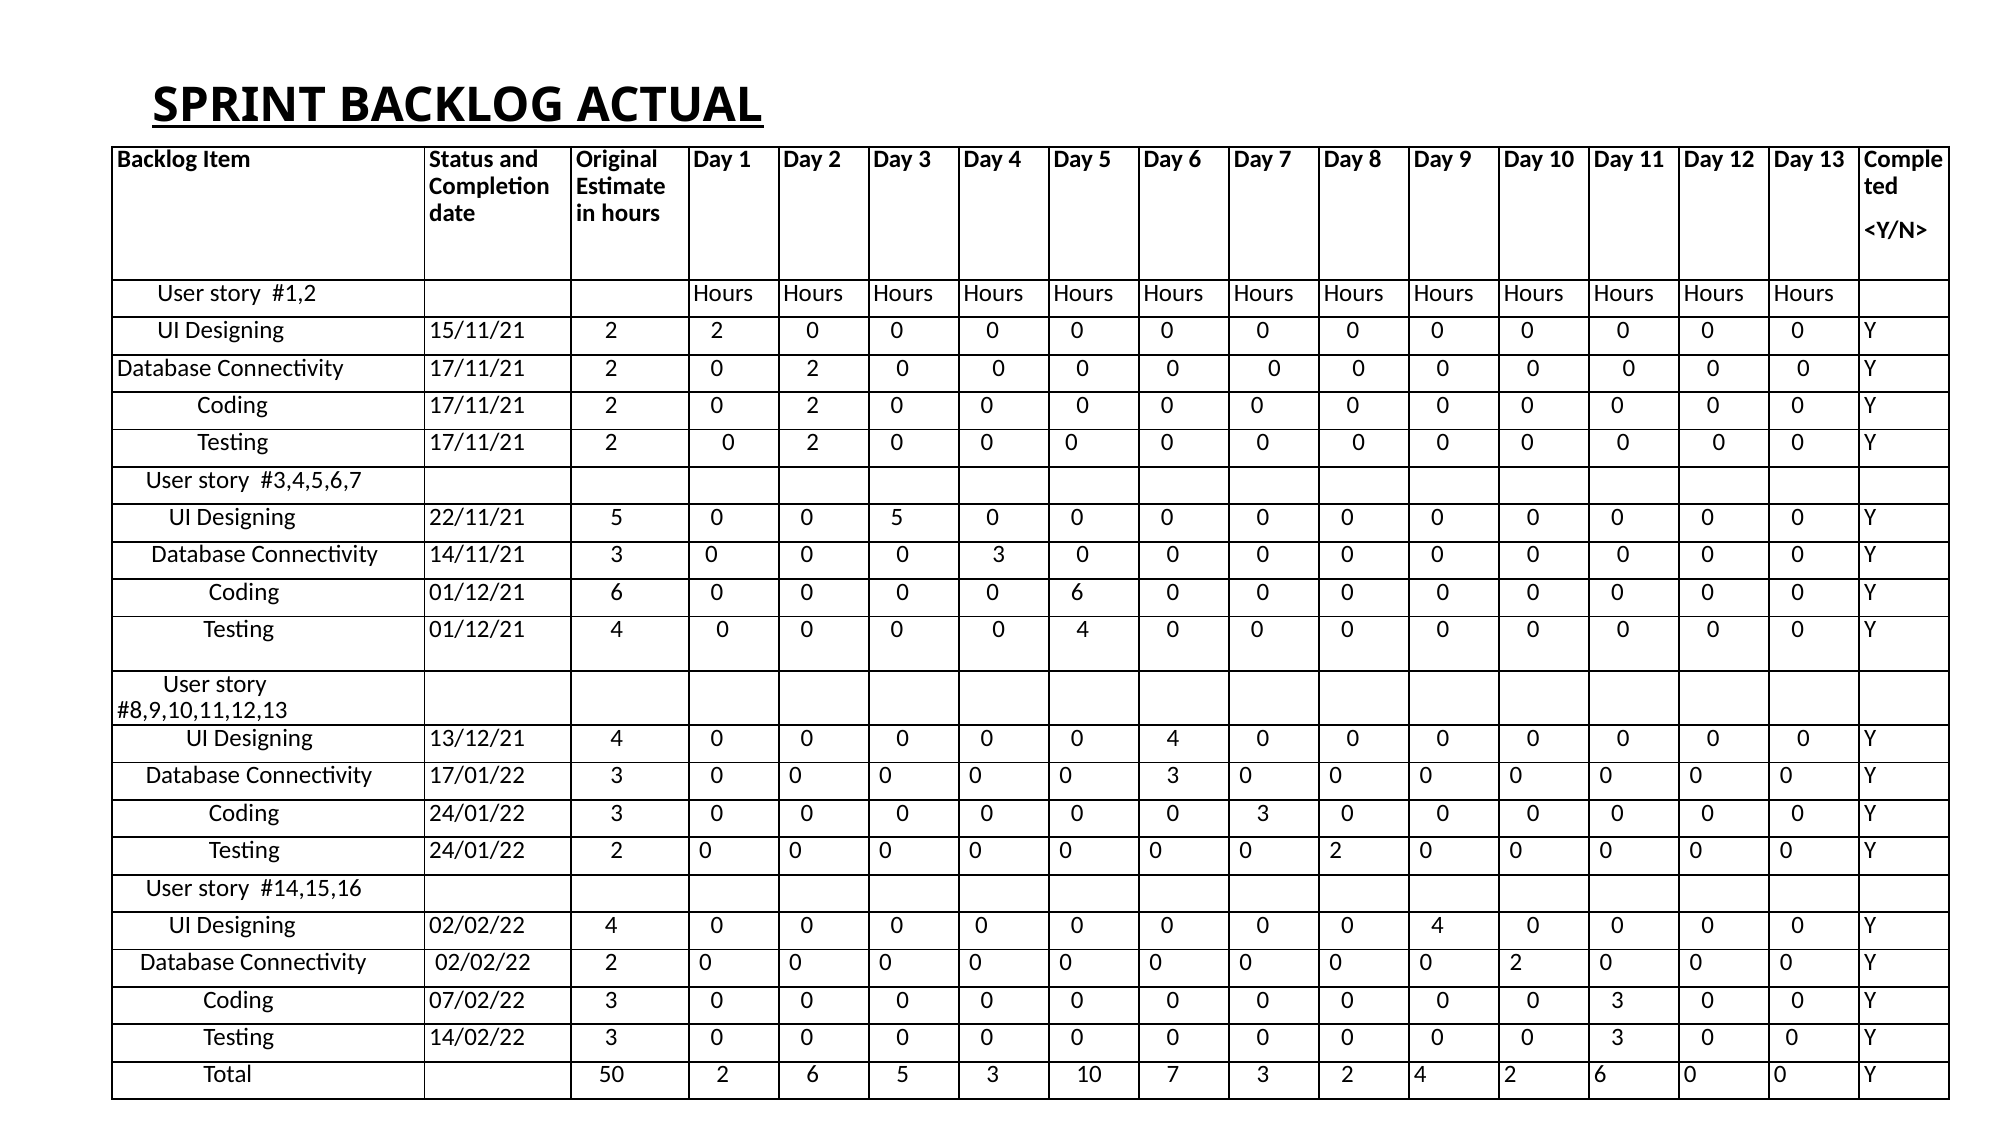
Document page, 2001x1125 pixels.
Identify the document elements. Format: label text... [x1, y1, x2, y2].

table_cell 0 [960, 505, 1048, 541]
table_cell 0 [1770, 1025, 1858, 1061]
table_cell Y [1860, 726, 1948, 762]
table_cell [572, 876, 688, 911]
table_cell Testing [113, 838, 424, 874]
table_cell [1140, 876, 1228, 911]
table_cell [870, 876, 958, 911]
table_cell Hours [1140, 281, 1228, 316]
table_cell 0 [1140, 617, 1228, 670]
table_cell 0 [1320, 393, 1408, 429]
table_cell Y [1860, 763, 1948, 799]
table_cell 0 [1680, 726, 1768, 762]
table_cell 0 [1680, 950, 1768, 986]
table_cell 0 [1590, 913, 1678, 949]
table_cell 0 [870, 1025, 958, 1061]
table_cell 0 [1050, 988, 1138, 1023]
table_cell 0 [1050, 543, 1138, 578]
table_cell Database Connectivity [113, 950, 424, 986]
table_cell 0 [1230, 318, 1318, 354]
table_cell 0 [690, 543, 778, 578]
table_cell [425, 1063, 570, 1098]
table_header Status and Completion date [425, 148, 570, 279]
table_cell [1500, 672, 1588, 724]
table_cell Hours [780, 281, 868, 316]
table_cell 2 [572, 430, 688, 466]
table_cell [960, 876, 1048, 911]
table_cell 0 [1770, 505, 1858, 541]
table_cell 0 [1140, 430, 1228, 466]
table_cell 0 [1410, 1025, 1498, 1061]
table_cell 3 [1590, 988, 1678, 1023]
table_cell UI Designing [113, 913, 424, 949]
table_cell 4 [572, 617, 688, 670]
table_cell 2 [1500, 1063, 1588, 1098]
table_cell 2 [572, 356, 688, 391]
table_cell 24/01/22 [425, 801, 570, 836]
table_cell 50 [572, 1063, 688, 1098]
table_cell 10 [1050, 1063, 1138, 1098]
table_cell 0 [1590, 838, 1678, 874]
table_cell 0 [960, 950, 1048, 986]
table_cell 0 [1050, 763, 1138, 799]
table_cell 0 [1590, 726, 1678, 762]
table_header Day 10 [1500, 148, 1588, 279]
table_cell Hours [1590, 281, 1678, 316]
table_cell [572, 281, 688, 316]
table_cell 0 [870, 763, 958, 799]
table_cell [1410, 468, 1498, 503]
table_cell 2 [780, 393, 868, 429]
table_cell 0 [1050, 356, 1138, 391]
table_cell 0 [1230, 430, 1318, 466]
table_cell 0 [1230, 1025, 1318, 1061]
table_header Original Estimate in hours [572, 148, 688, 279]
table_cell 0 [1680, 543, 1768, 578]
table_cell 0 [1590, 801, 1678, 836]
table_cell 0 [870, 617, 958, 670]
table_cell 2 [1320, 1063, 1408, 1098]
table_cell 0 [1050, 726, 1138, 762]
table_cell 0 [1500, 763, 1588, 799]
table_cell 2 [572, 318, 688, 354]
table_cell 0 [1500, 988, 1588, 1023]
table_cell Y [1860, 838, 1948, 874]
table_cell 0 [870, 913, 958, 949]
table_cell 0 [1320, 763, 1408, 799]
table_header Day 3 [870, 148, 958, 279]
table_cell 7 [1140, 1063, 1228, 1098]
table_cell [1770, 672, 1858, 724]
table_cell 0 [1230, 356, 1318, 391]
table_header Day 1 [690, 148, 778, 279]
table_cell [1230, 672, 1318, 724]
table_cell 0 [1230, 763, 1318, 799]
table_cell 0 [1500, 801, 1588, 836]
table_cell 0 [1230, 617, 1318, 670]
table_cell 0 [870, 801, 958, 836]
table_cell Testing [113, 1025, 424, 1061]
table_cell 2 [1500, 950, 1588, 986]
table_cell 3 [1140, 763, 1228, 799]
table_cell 0 [1140, 950, 1228, 986]
table_cell 0 [1320, 726, 1408, 762]
table_cell Database Connectivity [113, 356, 424, 391]
table_cell [1410, 876, 1498, 911]
table_header Day 4 [960, 148, 1048, 279]
table_cell 0 [1680, 430, 1768, 466]
table_cell 0 [1140, 505, 1228, 541]
table_cell [1140, 468, 1228, 503]
table_cell 0 [690, 988, 778, 1023]
table_cell 0 [1320, 543, 1408, 578]
table_cell User story #8,9,10,11,12,13 [113, 672, 424, 724]
table_header Day 12 [1680, 148, 1768, 279]
table_cell 0 [1680, 580, 1768, 616]
table_cell [1140, 672, 1228, 724]
table_cell [960, 672, 1048, 724]
table_cell 4 [572, 913, 688, 949]
table_cell 0 [1500, 617, 1588, 670]
table_cell [690, 876, 778, 911]
table_cell 0 [1410, 356, 1498, 391]
table_header Day 6 [1140, 148, 1228, 279]
table_cell [690, 468, 778, 503]
table_cell 0 [780, 726, 868, 762]
table_cell 17/01/22 [425, 763, 570, 799]
table_cell 6 [1050, 580, 1138, 616]
table_header Day 7 [1230, 148, 1318, 279]
table_cell 0 [1590, 318, 1678, 354]
table_cell 6 [780, 1063, 868, 1098]
table_cell 17/11/21 [425, 430, 570, 466]
table_cell 0 [690, 430, 778, 466]
table_cell 3 [572, 988, 688, 1023]
table_cell 13/12/21 [425, 726, 570, 762]
table_cell 6 [1590, 1063, 1678, 1098]
table_cell 0 [1680, 763, 1768, 799]
table_cell 4 [1410, 1063, 1498, 1098]
table_cell 5 [572, 505, 688, 541]
table_cell 3 [572, 801, 688, 836]
table_cell 0 [1140, 356, 1228, 391]
table_cell 0 [1770, 1063, 1858, 1098]
table_header Day 5 [1050, 148, 1138, 279]
table_cell 0 [1410, 580, 1498, 616]
table_cell [1770, 876, 1858, 911]
table_cell [425, 672, 570, 724]
table_cell 0 [1770, 430, 1858, 466]
table_cell [1230, 468, 1318, 503]
table_header Completed <Y/N> [1860, 148, 1948, 279]
table_cell 2 [780, 430, 868, 466]
table_cell Y [1860, 543, 1948, 578]
table_cell 0 [780, 763, 868, 799]
table_cell 0 [960, 1025, 1048, 1061]
table_cell [1860, 876, 1948, 911]
table_cell 0 [1050, 838, 1138, 874]
table_cell 0 [1410, 393, 1498, 429]
table_cell 0 [1770, 543, 1858, 578]
table_cell 3 [572, 763, 688, 799]
table_cell 0 [1590, 356, 1678, 391]
table_cell 0 [1680, 318, 1768, 354]
table_cell 0 [690, 913, 778, 949]
table_cell 0 [960, 430, 1048, 466]
table_cell 0 [1590, 505, 1678, 541]
table_cell 0 [1230, 505, 1318, 541]
table_cell Y [1860, 617, 1948, 670]
table_header Day 2 [780, 148, 868, 279]
table_cell 0 [960, 726, 1048, 762]
table_cell 0 [1590, 393, 1678, 429]
table_cell Y [1860, 801, 1948, 836]
table_cell Hours [1680, 281, 1768, 316]
table_cell 0 [1230, 726, 1318, 762]
table_cell 0 [1680, 617, 1768, 670]
table_cell 0 [1590, 763, 1678, 799]
table_cell 0 [690, 801, 778, 836]
table_cell 0 [1500, 430, 1588, 466]
table_cell Coding [113, 801, 424, 836]
table_cell 3 [572, 543, 688, 578]
table_cell 0 [1410, 617, 1498, 670]
table_cell 0 [1050, 393, 1138, 429]
table_cell 0 [870, 580, 958, 616]
table_cell User story #3,4,5,6,7 [113, 468, 424, 503]
table_cell 4 [1410, 913, 1498, 949]
table_cell Y [1860, 913, 1948, 949]
table_cell 0 [690, 838, 778, 874]
table_cell 0 [1680, 838, 1768, 874]
table_cell 0 [1500, 838, 1588, 874]
table_cell 07/02/22 [425, 988, 570, 1023]
table_cell 0 [690, 393, 778, 429]
table_cell 0 [1680, 1025, 1768, 1061]
table_header Day 8 [1320, 148, 1408, 279]
table_cell 0 [870, 393, 958, 429]
table_cell 0 [1770, 393, 1858, 429]
table_cell Coding [113, 988, 424, 1023]
table_cell 0 [1410, 950, 1498, 986]
table_cell 15/11/21 [425, 318, 570, 354]
table_cell 14/02/22 [425, 1025, 570, 1061]
table_cell 4 [1050, 617, 1138, 670]
table_cell 0 [1050, 505, 1138, 541]
table_cell Y [1860, 988, 1948, 1023]
table_cell Hours [1320, 281, 1408, 316]
table_cell 2 [690, 318, 778, 354]
table_cell 0 [1500, 913, 1588, 949]
table_cell 0 [690, 505, 778, 541]
table_cell [1050, 468, 1138, 503]
table_cell 0 [1500, 1025, 1588, 1061]
table_cell Y [1860, 1063, 1948, 1098]
table_cell 17/11/21 [425, 393, 570, 429]
table_cell UI Designing [113, 505, 424, 541]
table_cell 0 [1770, 617, 1858, 670]
table_cell 0 [1410, 726, 1498, 762]
table_cell Y [1860, 356, 1948, 391]
table_cell 0 [1320, 430, 1408, 466]
table_cell 0 [1500, 505, 1588, 541]
table_cell 0 [1140, 543, 1228, 578]
table_cell [1680, 468, 1768, 503]
table_cell 0 [1050, 950, 1138, 986]
table_cell 0 [1680, 801, 1768, 836]
table_cell 0 [1770, 988, 1858, 1023]
table_cell 0 [780, 617, 868, 670]
table_cell 0 [1500, 356, 1588, 391]
table_cell 0 [1140, 913, 1228, 949]
table_cell 0 [1050, 318, 1138, 354]
table_cell [1860, 672, 1948, 724]
table_cell 2 [572, 950, 688, 986]
table_cell [1050, 876, 1138, 911]
table_cell Y [1860, 393, 1948, 429]
table_cell [1590, 468, 1678, 503]
table_cell 0 [780, 580, 868, 616]
table_cell 4 [572, 726, 688, 762]
table_cell 0 [690, 356, 778, 391]
table_cell 0 [780, 1025, 868, 1061]
table_cell UI Designing [113, 726, 424, 762]
table_cell 0 [1680, 1063, 1768, 1098]
table_cell [690, 672, 778, 724]
table_cell 0 [780, 913, 868, 949]
table_cell 0 [1680, 913, 1768, 949]
table_cell 0 [1230, 838, 1318, 874]
table_cell [1320, 876, 1408, 911]
table_cell 0 [1140, 580, 1228, 616]
table_cell [1230, 876, 1318, 911]
table_cell 2 [780, 356, 868, 391]
table_cell Hours [960, 281, 1048, 316]
table_cell 2 [572, 838, 688, 874]
table_cell 0 [1320, 988, 1408, 1023]
table_cell 0 [780, 988, 868, 1023]
table_cell 3 [1230, 801, 1318, 836]
table_cell 0 [960, 801, 1048, 836]
table_cell 0 [1410, 505, 1498, 541]
table_cell 0 [1410, 430, 1498, 466]
table_cell 0 [1770, 913, 1858, 949]
table_cell [1410, 672, 1498, 724]
table_cell [870, 672, 958, 724]
table_cell 0 [870, 950, 958, 986]
table_cell 0 [1590, 950, 1678, 986]
table_cell 0 [780, 801, 868, 836]
table_cell 0 [690, 1025, 778, 1061]
table_cell 0 [1230, 913, 1318, 949]
table_cell Hours [1500, 281, 1588, 316]
table_header Backlog Item [113, 148, 424, 279]
table_cell 0 [1500, 393, 1588, 429]
table_cell 0 [1590, 543, 1678, 578]
table_cell 02/02/22 [425, 913, 570, 949]
table_cell 0 [1410, 318, 1498, 354]
table_cell [1770, 468, 1858, 503]
table_cell 02/02/22 [425, 950, 570, 986]
table_cell 0 [1680, 505, 1768, 541]
table_cell 0 [780, 318, 868, 354]
table_cell 0 [1500, 318, 1588, 354]
table_cell Hours [690, 281, 778, 316]
table_cell 0 [870, 726, 958, 762]
table_cell [572, 672, 688, 724]
table_cell [780, 672, 868, 724]
table_cell 0 [1140, 1025, 1228, 1061]
table_cell Coding [113, 393, 424, 429]
table_cell 5 [870, 505, 958, 541]
table_cell 0 [1770, 950, 1858, 986]
table_cell 01/12/21 [425, 580, 570, 616]
table_cell [1320, 468, 1408, 503]
table_cell [572, 468, 688, 503]
table_cell Testing [113, 430, 424, 466]
table_cell 0 [1590, 617, 1678, 670]
table_cell [1500, 468, 1588, 503]
table_cell 0 [870, 318, 958, 354]
table_cell 0 [1050, 913, 1138, 949]
table_cell [425, 468, 570, 503]
table_cell 0 [1140, 393, 1228, 429]
table_cell 0 [1410, 838, 1498, 874]
table_cell [425, 876, 570, 911]
table_cell 0 [780, 950, 868, 986]
table_cell [1680, 672, 1768, 724]
table_cell 0 [1050, 1025, 1138, 1061]
table_cell 0 [1230, 580, 1318, 616]
table_cell Hours [1410, 281, 1498, 316]
table_cell 0 [1320, 617, 1408, 670]
table_cell Database Connectivity [113, 543, 424, 578]
table_cell 3 [572, 1025, 688, 1061]
table_cell 0 [960, 913, 1048, 949]
table_cell Hours [1230, 281, 1318, 316]
table_cell 0 [960, 763, 1048, 799]
table_cell 0 [1410, 801, 1498, 836]
table_cell 0 [780, 838, 868, 874]
table_cell User story #14,15,16 [113, 876, 424, 911]
table_cell 0 [960, 356, 1048, 391]
table_cell 0 [690, 726, 778, 762]
table_cell 3 [1230, 1063, 1318, 1098]
table_cell Hours [870, 281, 958, 316]
table_cell 2 [572, 393, 688, 429]
table_cell 0 [1410, 988, 1498, 1023]
table_cell 0 [1320, 950, 1408, 986]
table_cell 0 [690, 950, 778, 986]
table_cell 2 [1320, 838, 1408, 874]
table_cell 0 [960, 318, 1048, 354]
table_cell [1320, 672, 1408, 724]
table_cell 17/11/21 [425, 356, 570, 391]
table_cell 0 [780, 505, 868, 541]
table_cell 0 [960, 617, 1048, 670]
table_cell 24/01/22 [425, 838, 570, 874]
table_cell 0 [1230, 393, 1318, 429]
table_cell [780, 876, 868, 911]
table_cell [780, 468, 868, 503]
table_cell 0 [1500, 580, 1588, 616]
table_cell 0 [1140, 801, 1228, 836]
table_cell [870, 468, 958, 503]
table_cell 0 [1770, 801, 1858, 836]
table_header Day 9 [1410, 148, 1498, 279]
table_cell 0 [960, 838, 1048, 874]
table_cell Y [1860, 950, 1948, 986]
table_cell 6 [572, 580, 688, 616]
table_cell 0 [870, 430, 958, 466]
table_cell Y [1860, 580, 1948, 616]
table_cell 0 [1500, 726, 1588, 762]
table_cell Database Connectivity [113, 763, 424, 799]
table_cell 0 [1770, 580, 1858, 616]
table_cell 4 [1140, 726, 1228, 762]
table_cell [1860, 468, 1948, 503]
table_cell 3 [960, 543, 1048, 578]
table_cell [1590, 672, 1678, 724]
table_cell 0 [690, 580, 778, 616]
table_cell 0 [1770, 763, 1858, 799]
table_cell Y [1860, 505, 1948, 541]
table_cell 22/11/21 [425, 505, 570, 541]
table_cell Testing [113, 617, 424, 670]
table_cell 0 [870, 988, 958, 1023]
table_cell 0 [1140, 838, 1228, 874]
table_cell 0 [1410, 543, 1498, 578]
table_cell [1590, 876, 1678, 911]
table_cell 0 [960, 580, 1048, 616]
table_cell Hours [1050, 281, 1138, 316]
table_cell Y [1860, 430, 1948, 466]
table_cell 0 [1680, 393, 1768, 429]
table_cell Hours [1770, 281, 1858, 316]
table_cell 0 [690, 763, 778, 799]
table_cell 01/12/21 [425, 617, 570, 670]
table_cell 3 [1590, 1025, 1678, 1061]
table_cell 0 [960, 393, 1048, 429]
table_header Day 13 [1770, 148, 1858, 279]
table_cell 0 [1050, 801, 1138, 836]
table_cell 0 [870, 543, 958, 578]
table_cell 0 [1230, 543, 1318, 578]
table_cell [1680, 876, 1768, 911]
table_cell [1860, 281, 1948, 316]
table_cell 0 [780, 543, 868, 578]
table_cell 0 [1770, 838, 1858, 874]
table_cell 3 [960, 1063, 1048, 1098]
table_cell 0 [1770, 726, 1858, 762]
table_cell Y [1860, 1025, 1948, 1061]
table_cell 0 [1770, 356, 1858, 391]
table_cell 0 [1320, 801, 1408, 836]
table_cell 0 [1770, 318, 1858, 354]
table_cell Y [1860, 318, 1948, 354]
table_cell 0 [1140, 318, 1228, 354]
table_cell 0 [1320, 318, 1408, 354]
table_cell 0 [1320, 505, 1408, 541]
table_cell [425, 281, 570, 316]
table_cell [1050, 672, 1138, 724]
table_cell [1500, 876, 1588, 911]
table_cell 0 [1320, 580, 1408, 616]
table_cell 0 [1050, 430, 1138, 466]
table_cell 0 [1320, 1025, 1408, 1061]
table_cell 0 [1410, 763, 1498, 799]
table_cell 0 [1680, 356, 1768, 391]
table_cell 0 [870, 838, 958, 874]
table_cell 0 [1680, 988, 1768, 1023]
table_cell 0 [1320, 913, 1408, 949]
table_cell 0 [1590, 580, 1678, 616]
table_cell UI Designing [113, 318, 424, 354]
table_cell 0 [870, 356, 958, 391]
table_cell Coding [113, 580, 424, 616]
table_header Day 11 [1590, 148, 1678, 279]
title SPRINT BACKLOG ACTUAL [137, 59, 867, 146]
table_cell User story #1,2 [113, 281, 424, 316]
table_cell 0 [1230, 988, 1318, 1023]
table_cell 14/11/21 [425, 543, 570, 578]
table_cell 0 [1500, 543, 1588, 578]
table_cell 0 [1320, 356, 1408, 391]
table_cell 5 [870, 1063, 958, 1098]
table_cell 0 [1230, 950, 1318, 986]
table_cell 0 [1590, 430, 1678, 466]
table_cell 0 [690, 617, 778, 670]
table_cell 0 [960, 988, 1048, 1023]
table_cell 2 [690, 1063, 778, 1098]
table_cell Total [113, 1063, 424, 1098]
table_cell 0 [1140, 988, 1228, 1023]
table_cell [960, 468, 1048, 503]
